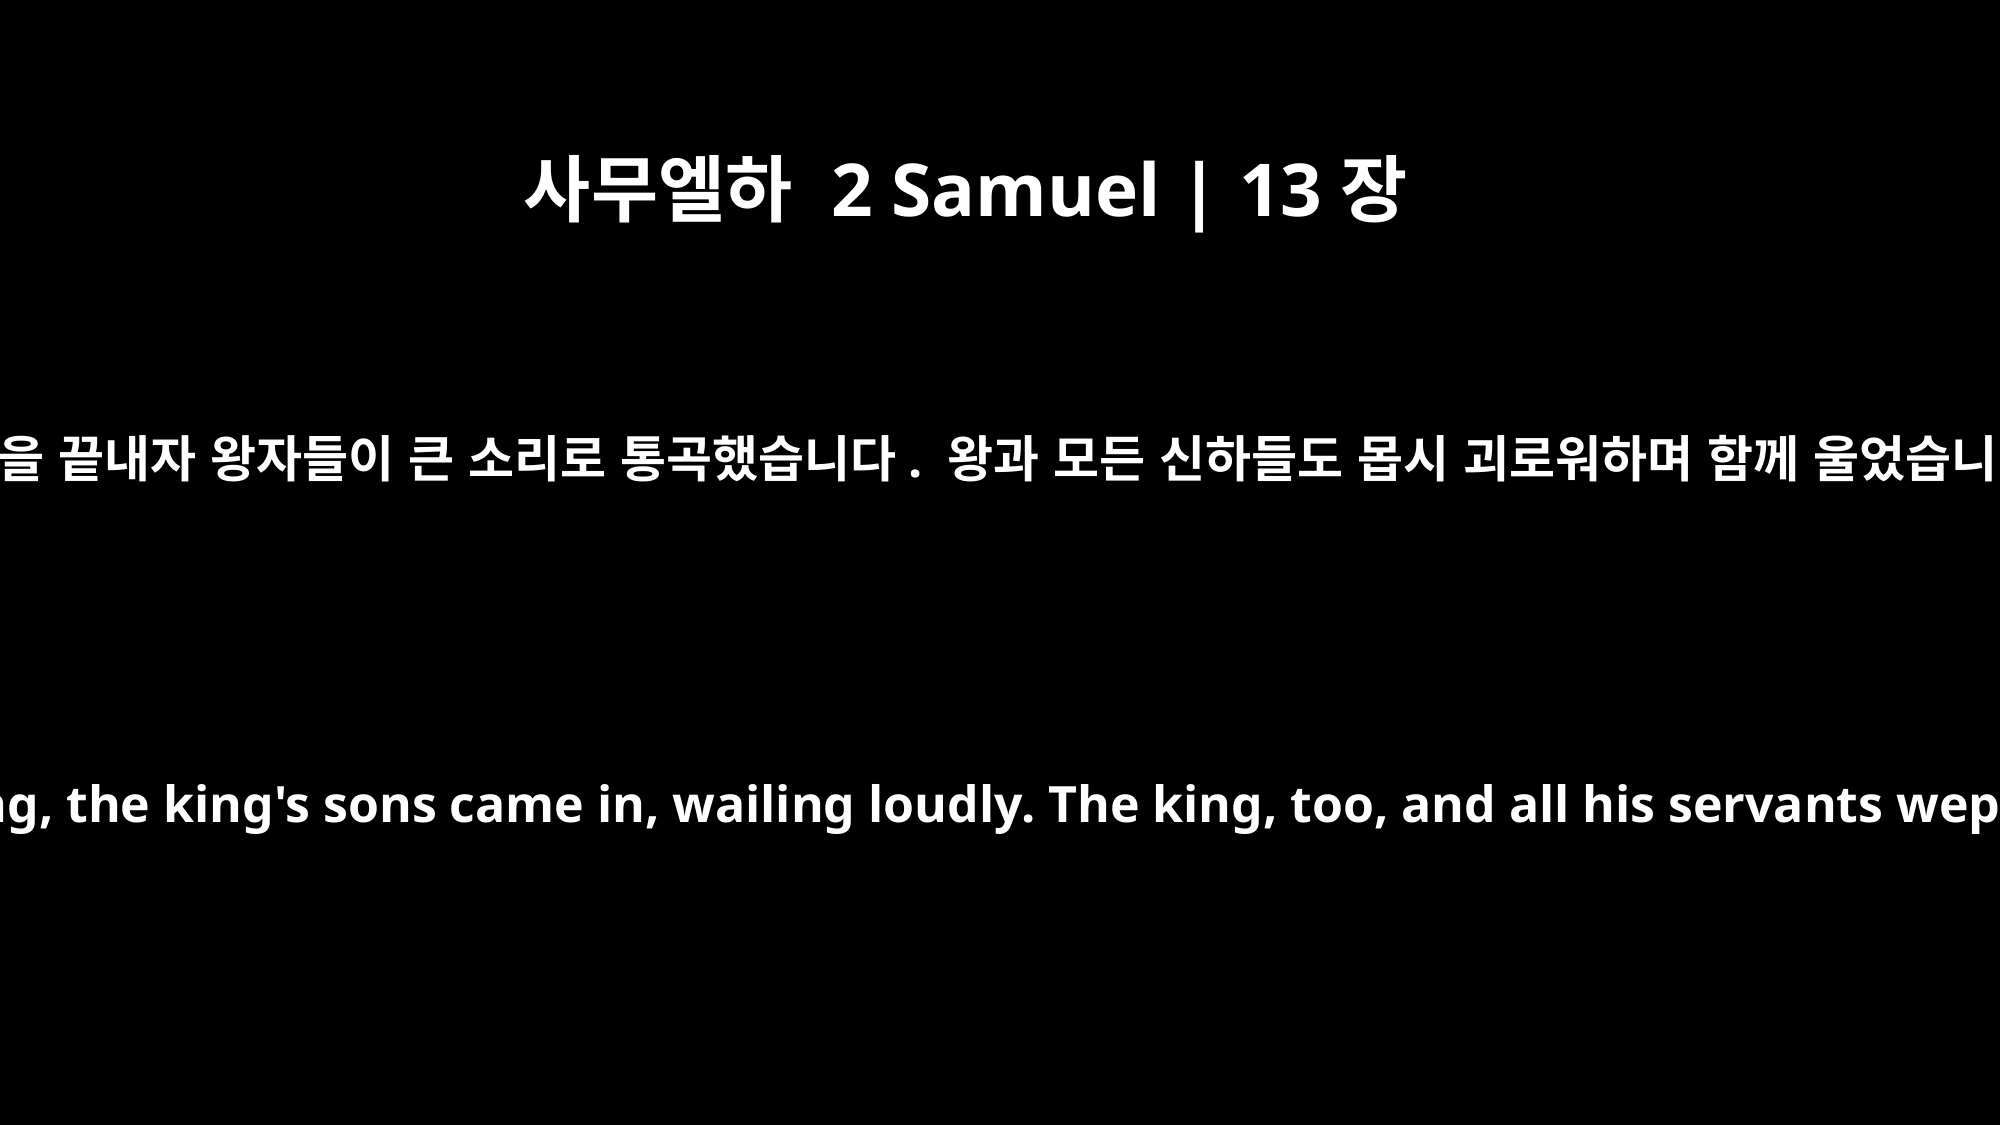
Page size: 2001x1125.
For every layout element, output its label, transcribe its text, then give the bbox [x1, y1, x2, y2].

text_box 36 그가 말을 끝내자 왕자들이 큰 소리로 통곡했습니다. 왕과 모든 신하들도 몹시 괴로워하며 함께 울었습니다. [0, 359, 2000, 495]
text_box As he finished speaking, the king's sons came in, wailing loudly. The king, too, and all his servants wept very bitterly. [0, 764, 2000, 840]
text_box 사무엘하 2 Samuel | 13장 [509, 136, 1423, 239]
